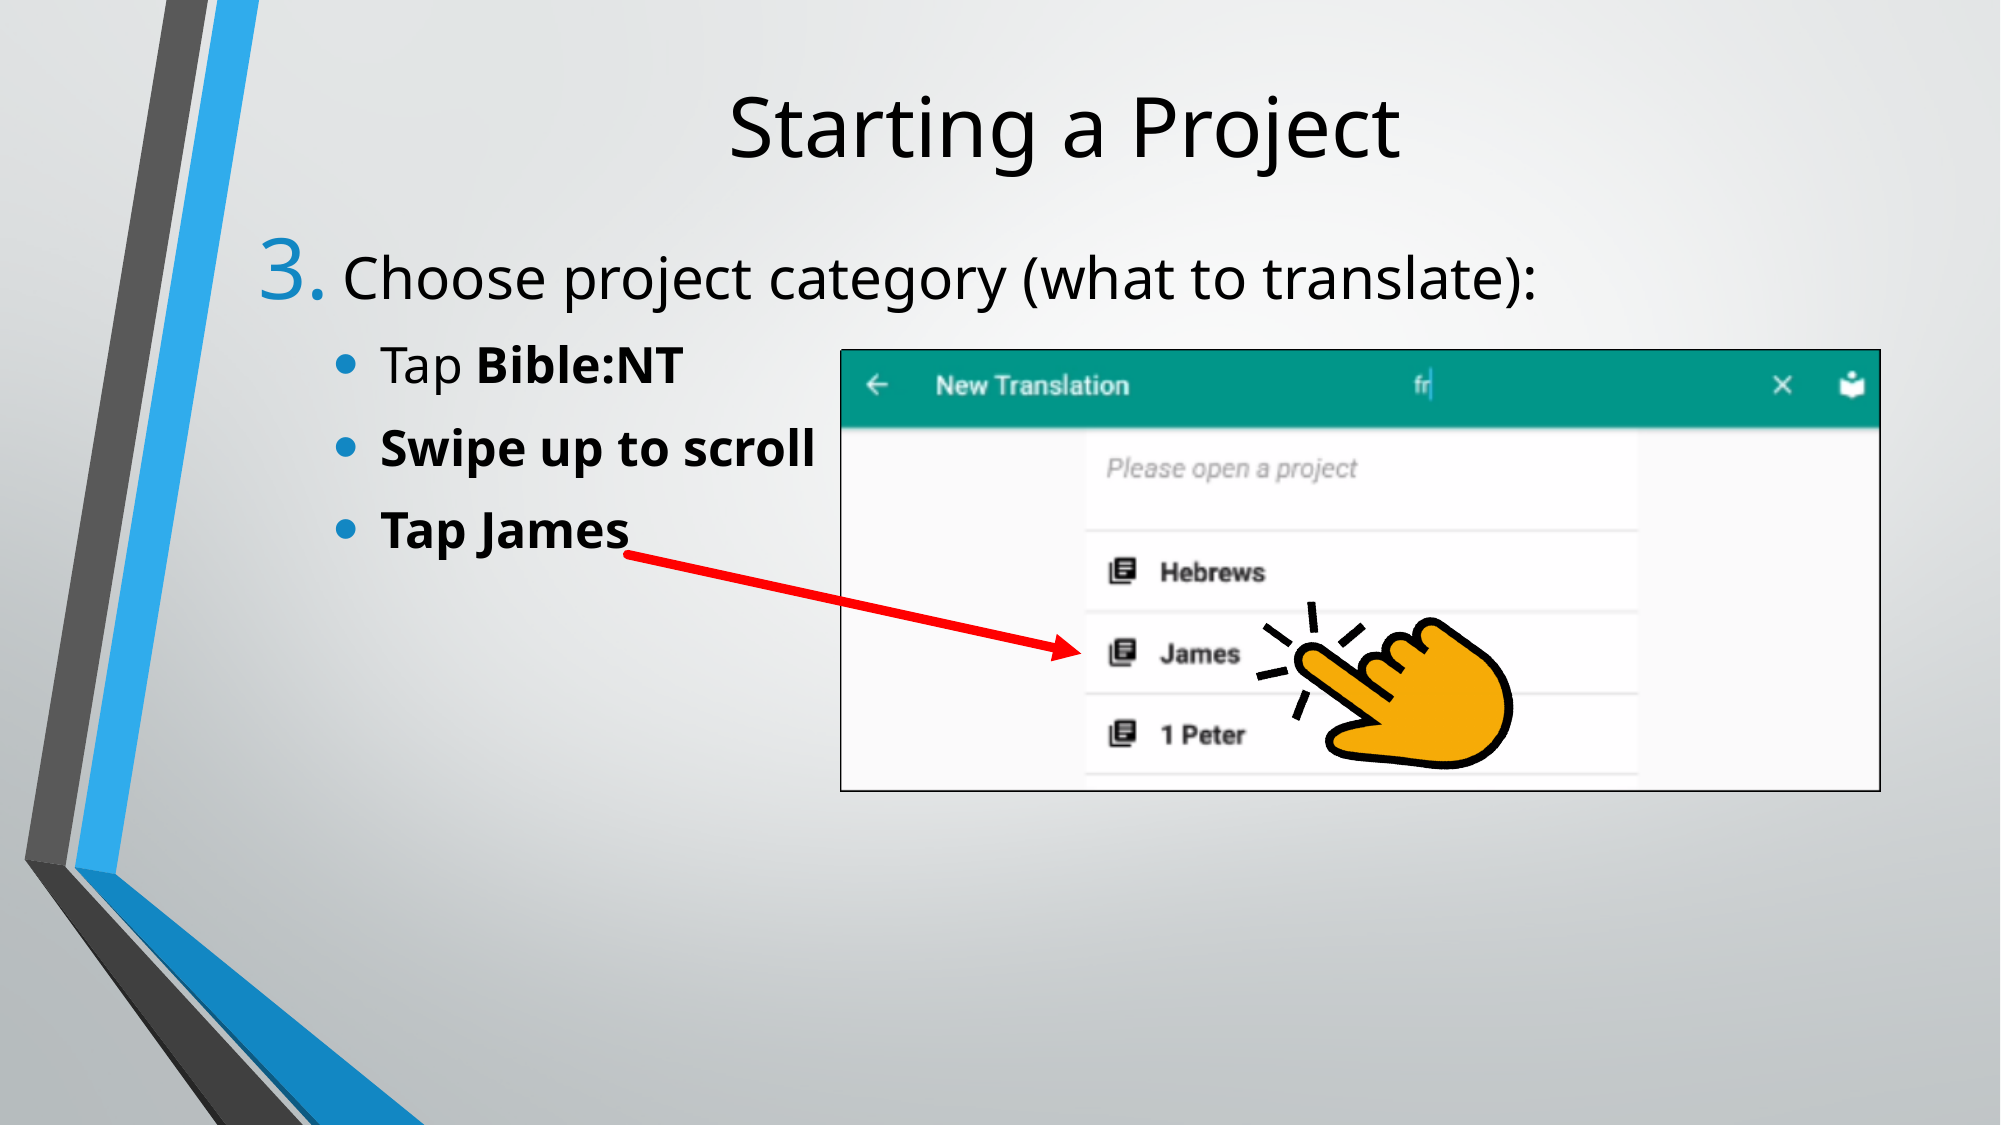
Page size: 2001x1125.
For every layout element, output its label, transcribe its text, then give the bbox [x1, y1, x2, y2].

title Starting a Project [243, 50, 1887, 198]
list Choose project category (what to translate): Tap Bible:NT Swipe up to scroll Tap James [243, 233, 1887, 950]
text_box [627, 554, 1082, 654]
picture [839, 348, 1881, 856]
